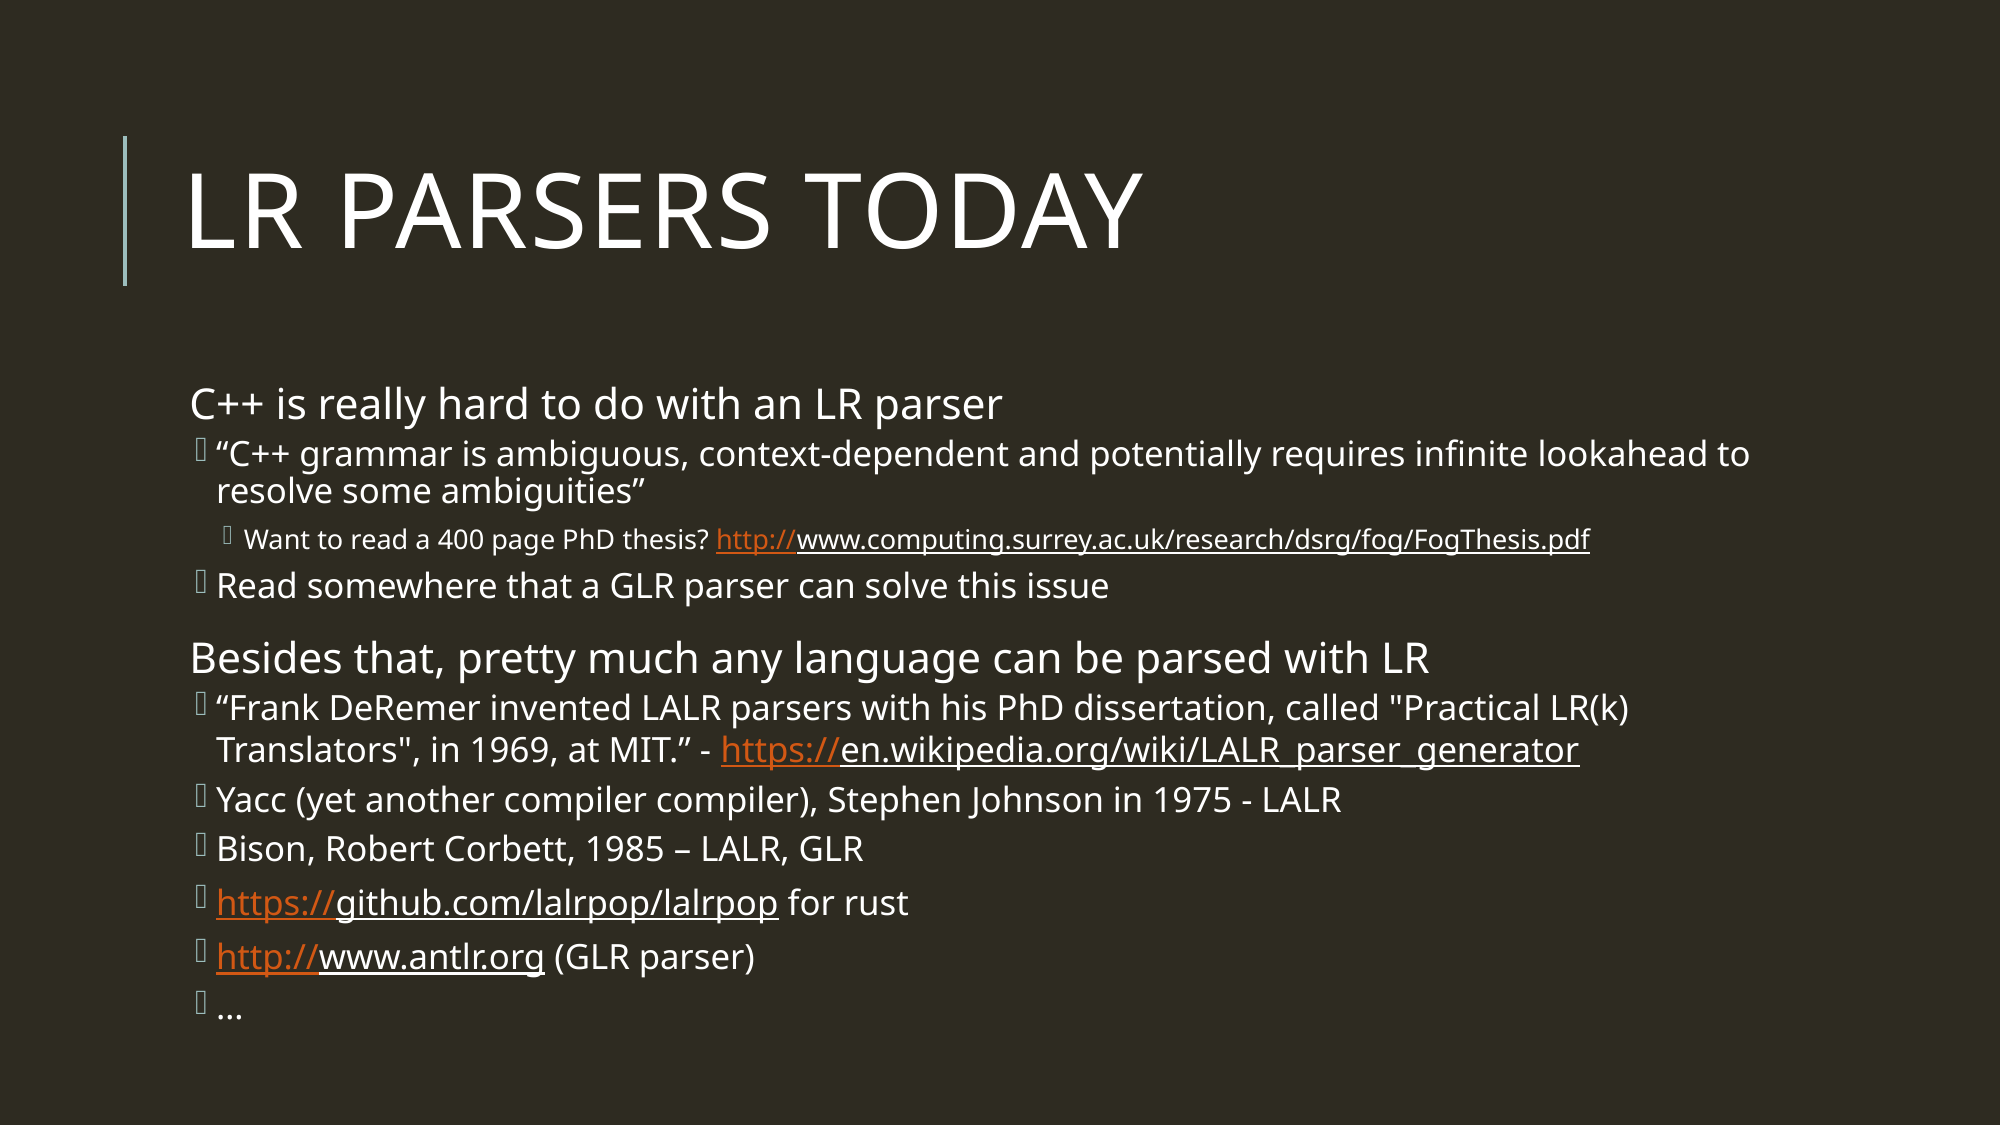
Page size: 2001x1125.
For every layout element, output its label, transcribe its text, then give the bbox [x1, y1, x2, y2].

title LR parsers today [168, 96, 1763, 342]
list C++ is really hard to do with an LR parser “C++ grammar is ambiguous, context-dependent and potentially requires infinite lookahead to resolve some ambiguities” Want to read a 400 page PhD thesis? http://www.computing.surrey.ac.uk/research/dsrg/fog/FogThesis.pdf Read somewhere that a GLR parser can solve this issue Besides that, pretty much any language can be parsed with LR “Frank DeRemer invented LALR parsers with his PhD dissertation, called "Practical LR(k) Translators", in 1969, at MIT.” - https://en.wikipedia.org/wiki/LALR_parser_generator Yacc (yet another compiler compiler), Stephen Johnson in 1975 - LALR Bison, Robert Corbett, 1985 – LALR, GLR https://github.com/lalrpop/lalrpop for rust http://www.antlr.org (GLR parser) … [168, 375, 1763, 1035]
